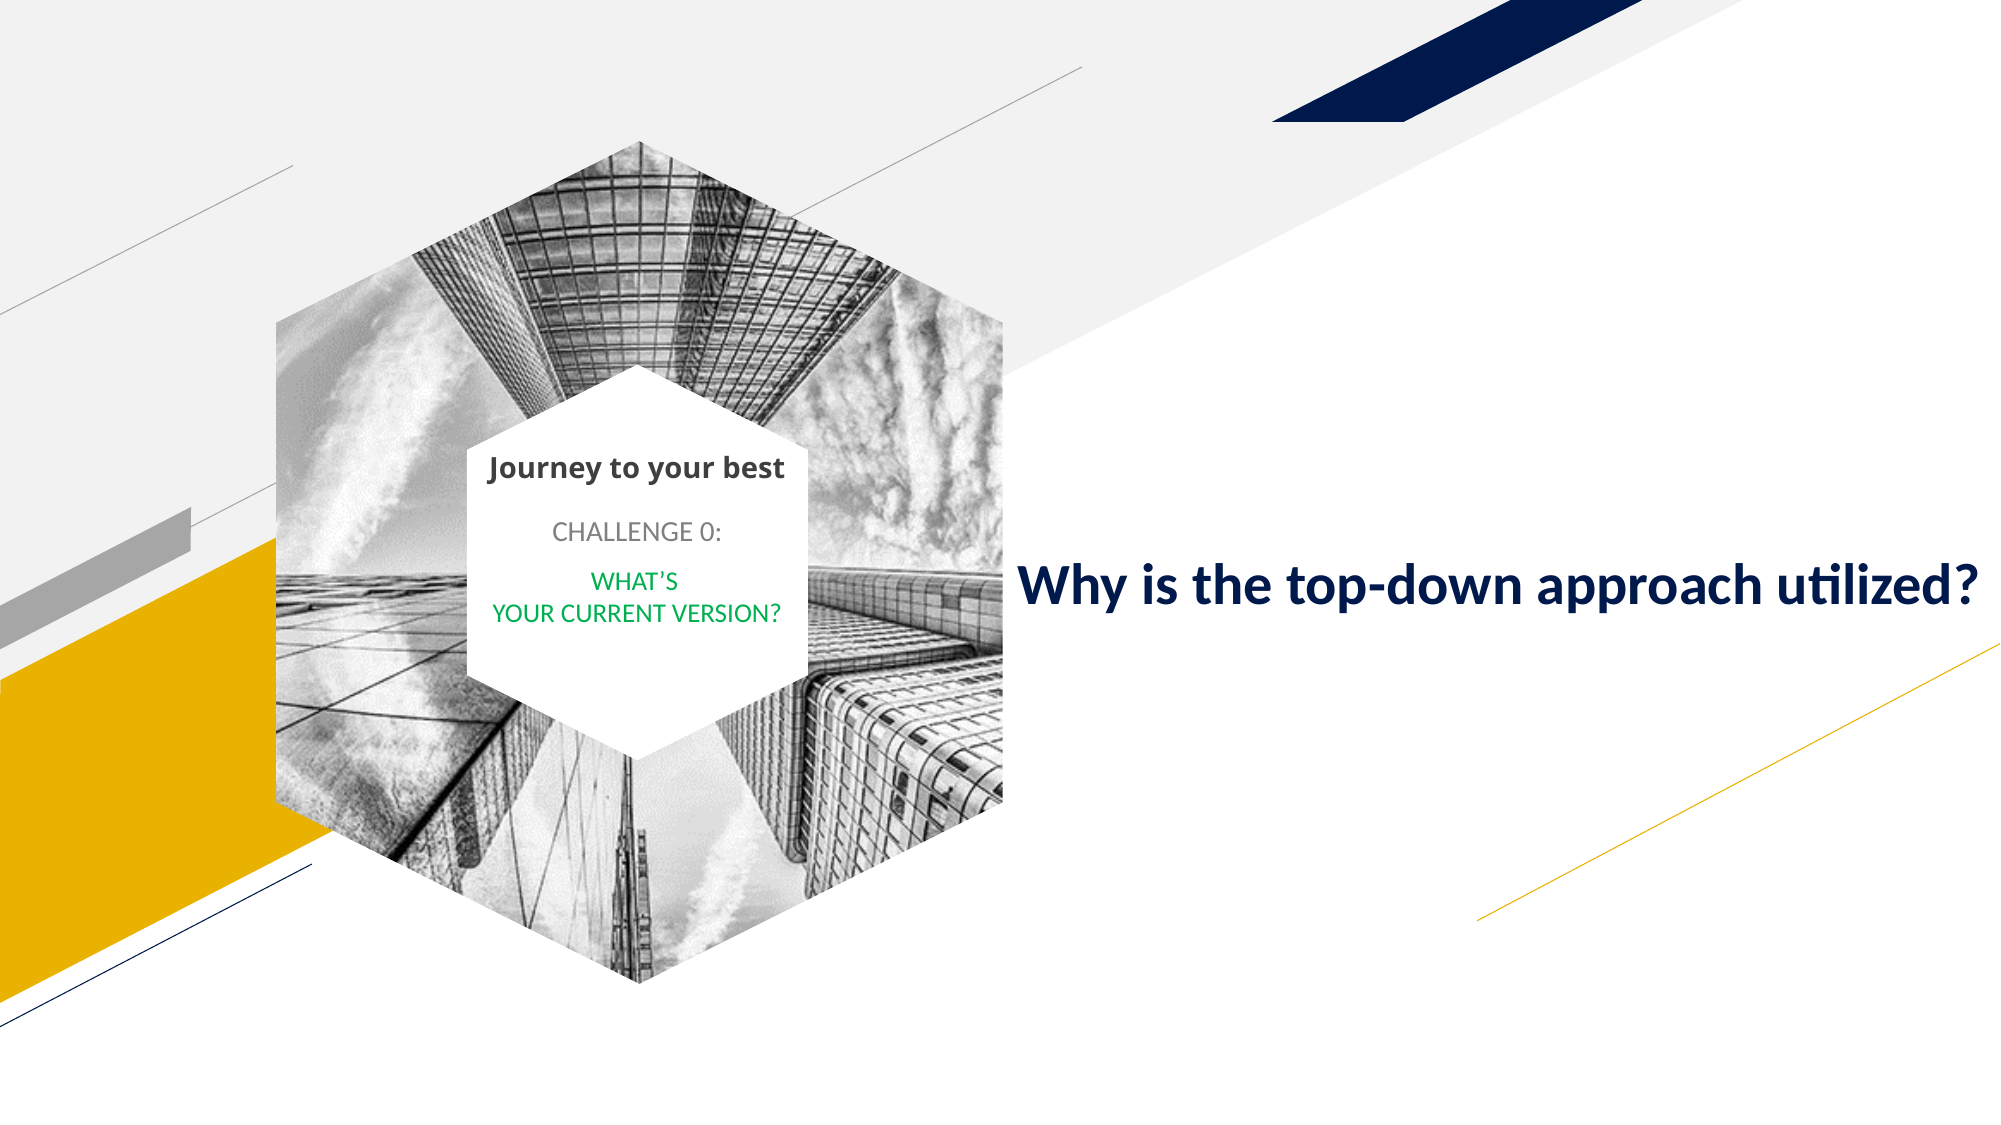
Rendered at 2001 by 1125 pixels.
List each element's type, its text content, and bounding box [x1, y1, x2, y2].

title Why is the top-down approach utilized? [1003, 507, 2000, 617]
picture [276, 141, 1003, 984]
